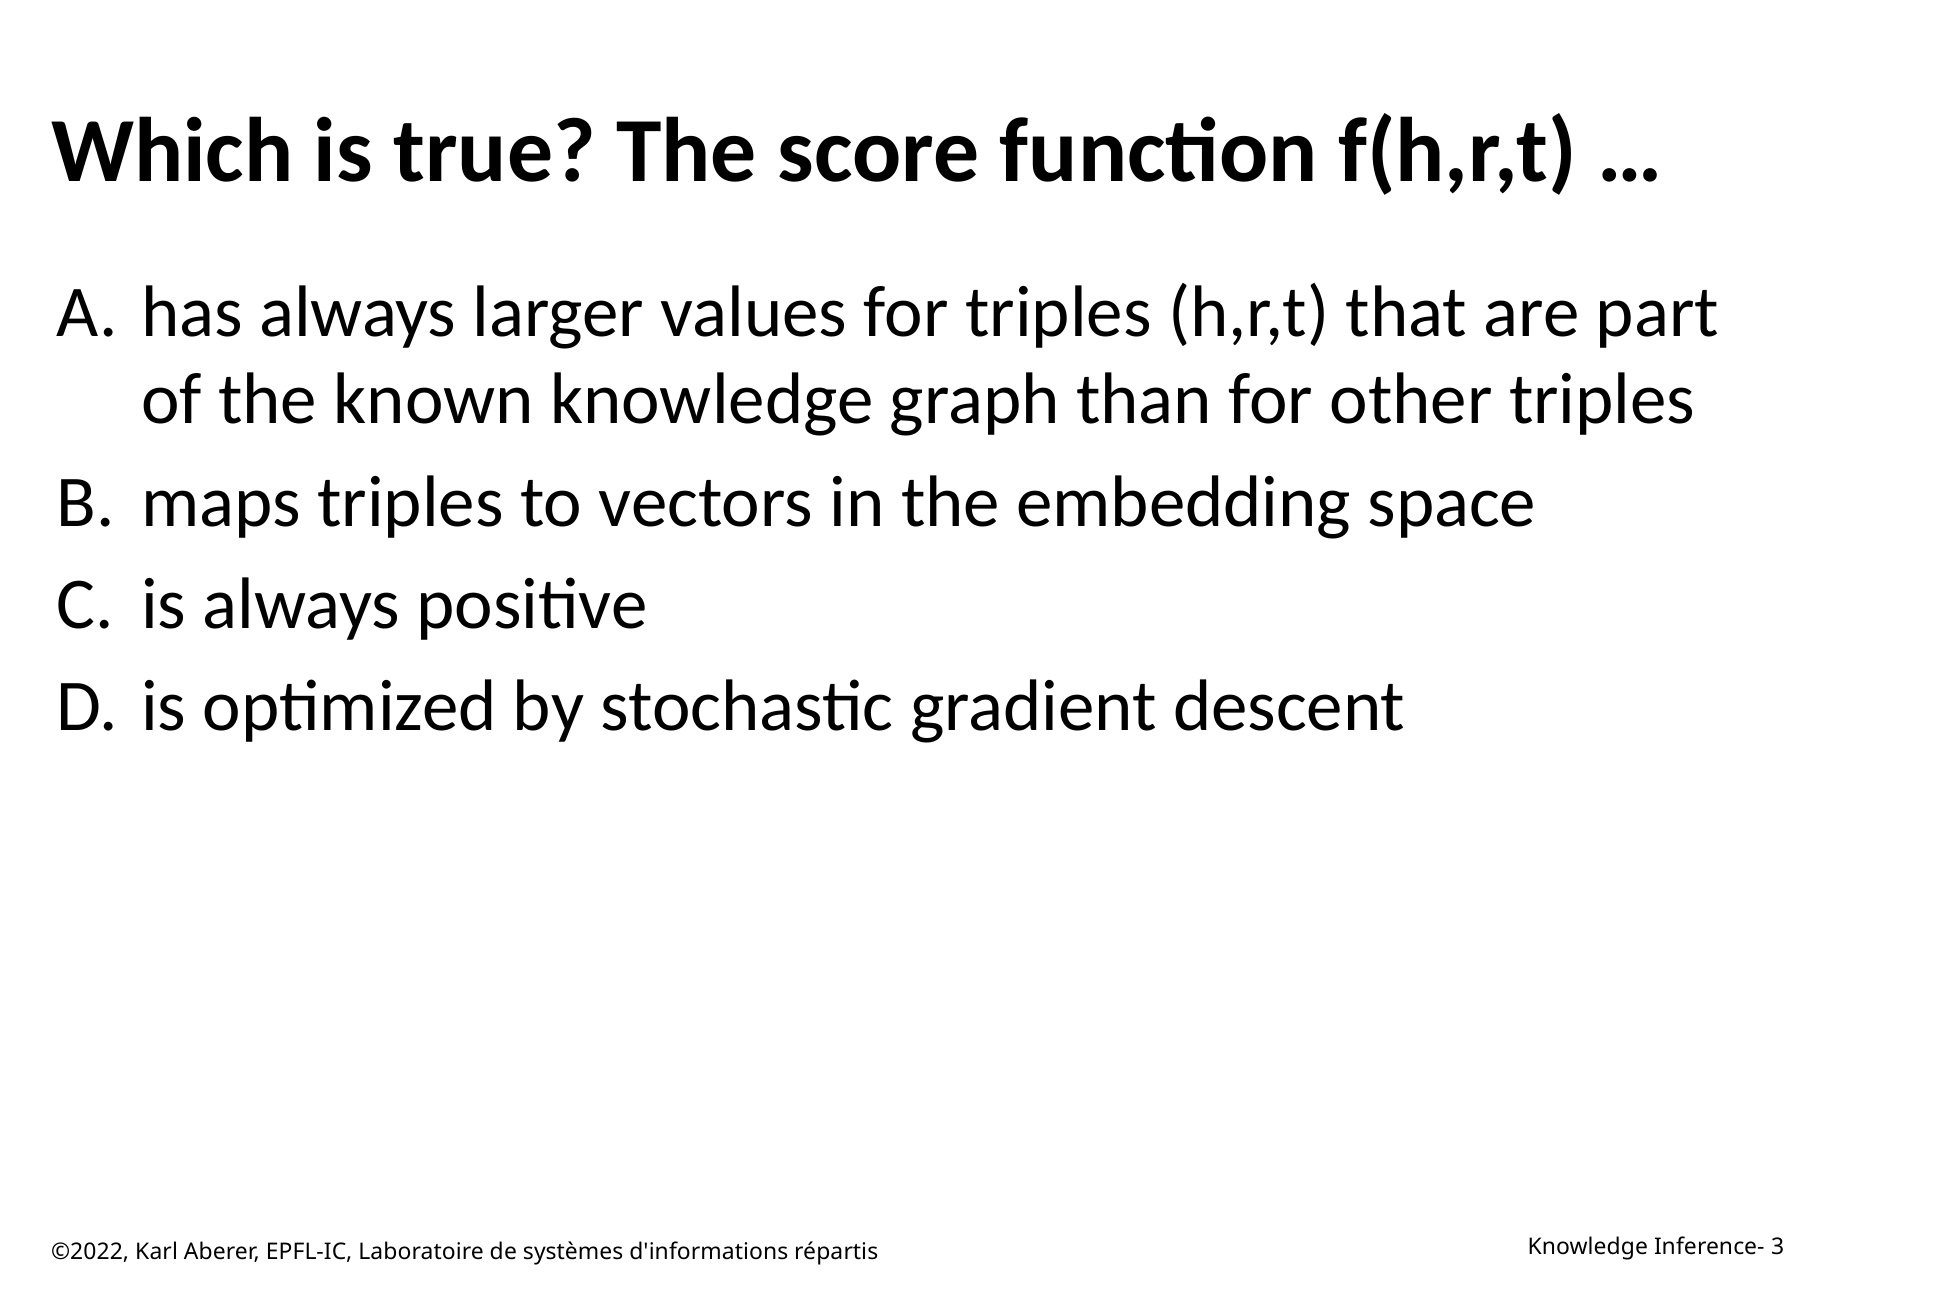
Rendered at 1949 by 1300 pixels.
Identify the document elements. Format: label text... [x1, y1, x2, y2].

title Which is true? The score function f(h,r,t) … [32, 57, 1803, 232]
list has always larger values for triples (h,r,t) that are part of the known knowledge graph than for other triples maps triples to vectors in the embedding space is always positive is optimized by stochastic gradient descent [37, 253, 1809, 1208]
footer ©2022, Karl Aberer, EPFL-IC, Laboratoire de systèmes d'informations répartis [32, 1227, 1284, 1271]
